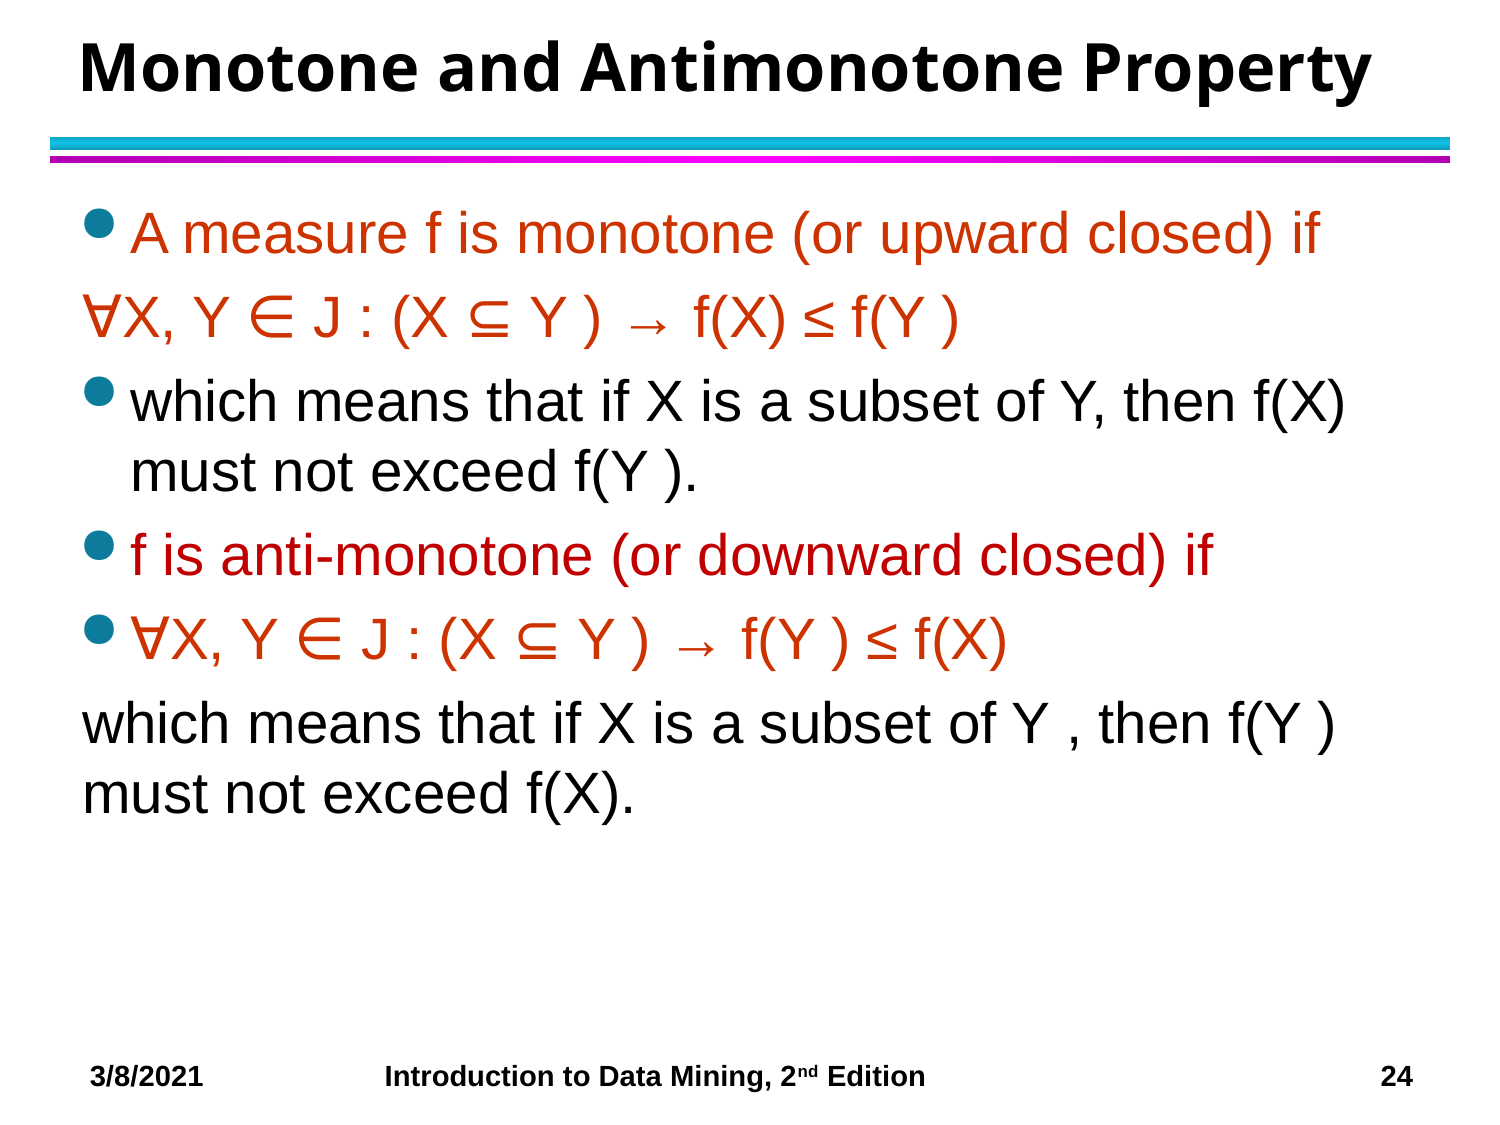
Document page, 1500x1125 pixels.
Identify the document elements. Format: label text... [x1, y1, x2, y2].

title Monotone and Antimonotone Property [62, 24, 1421, 113]
list A measure f is monotone (or upward closed) if ∀X, Y ∈ J : (X ⊆ Y ) → f(X) ≤ f(Y ) which means that if X is a subset of Y, then f(X) must not exceed f(Y ). f is anti-monotone (or downward closed) if ∀X, Y ∈ J : (X ⊆ Y ) → f(Y ) ≤ f(X) which means that if X is a subset of Y , then f(Y ) must not exceed f(X). [67, 187, 1475, 1038]
